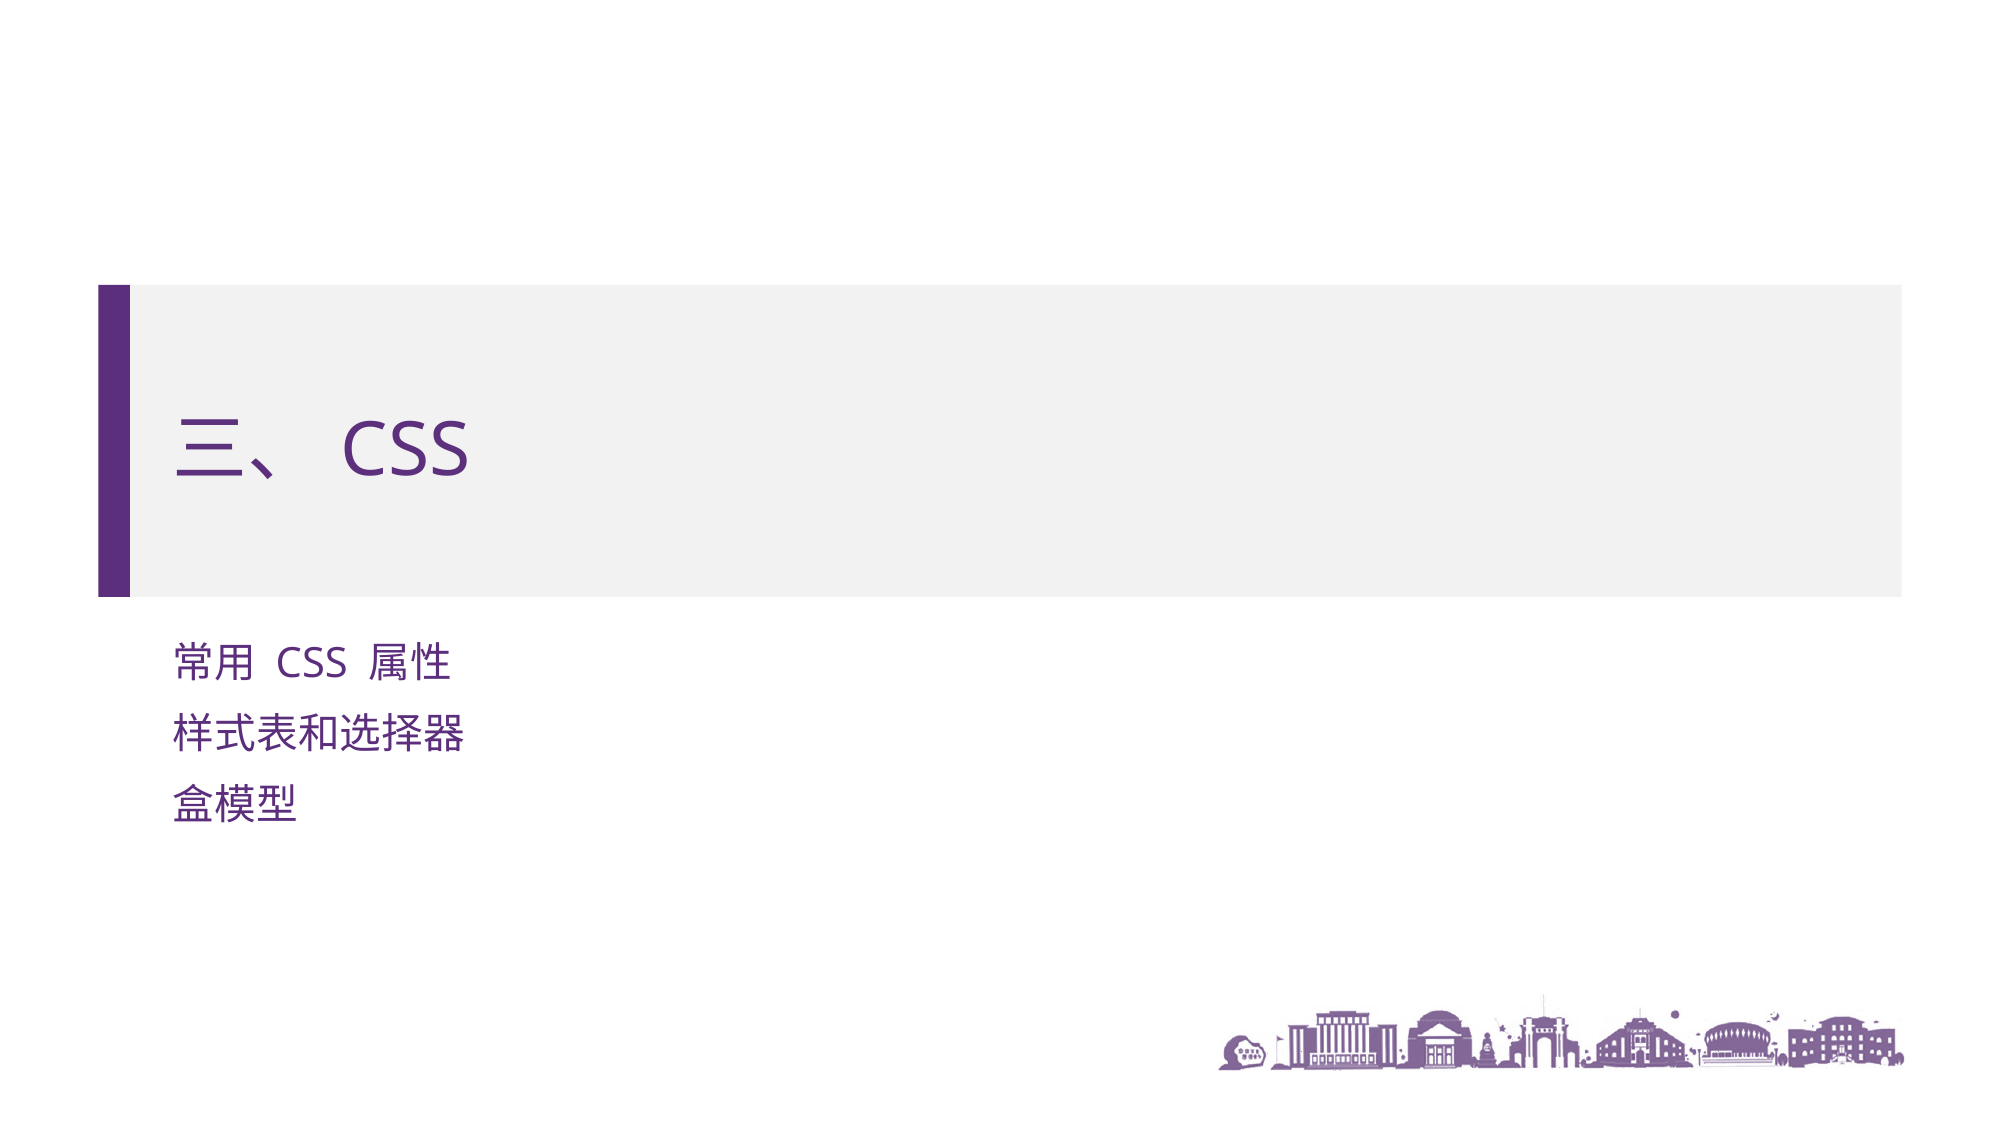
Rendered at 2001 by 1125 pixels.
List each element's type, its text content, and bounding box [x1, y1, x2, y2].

title 三、CSS [157, 332, 1842, 559]
subtitle 常用 css 属性 样式表和选择器 盒模型 [157, 628, 1842, 849]
